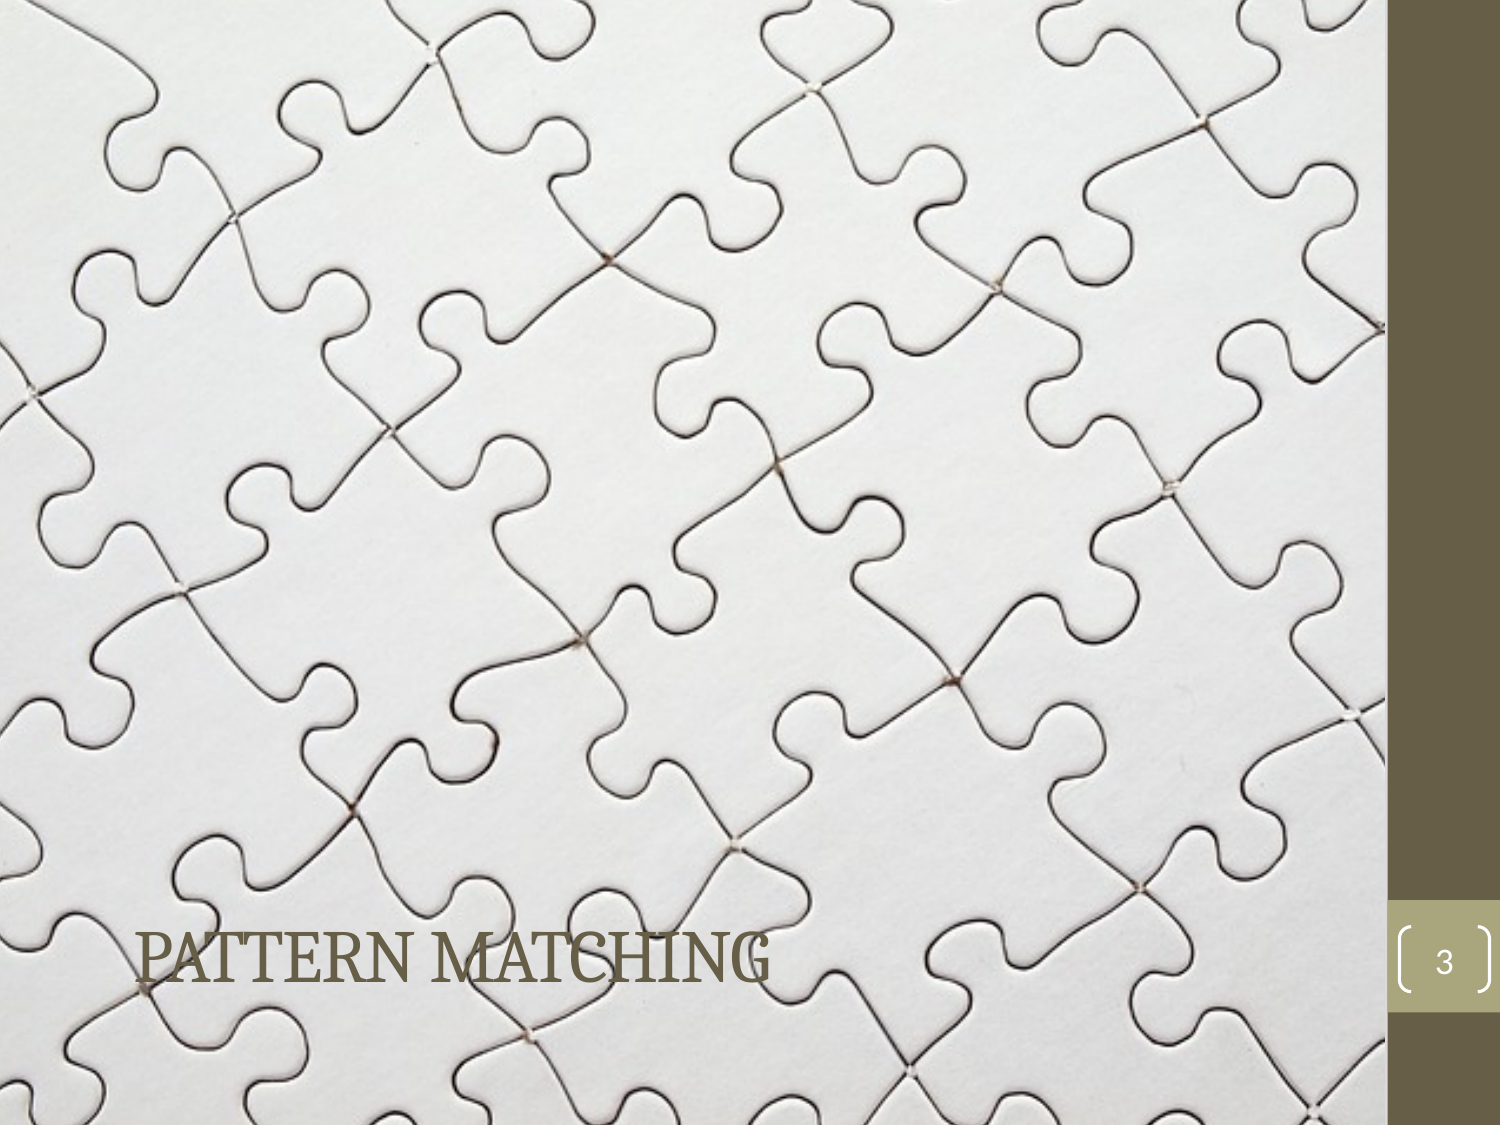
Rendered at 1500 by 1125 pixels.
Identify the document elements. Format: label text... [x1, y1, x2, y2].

slide_number 3 [1397, 925, 1492, 994]
picture [0, 0, 1386, 1125]
